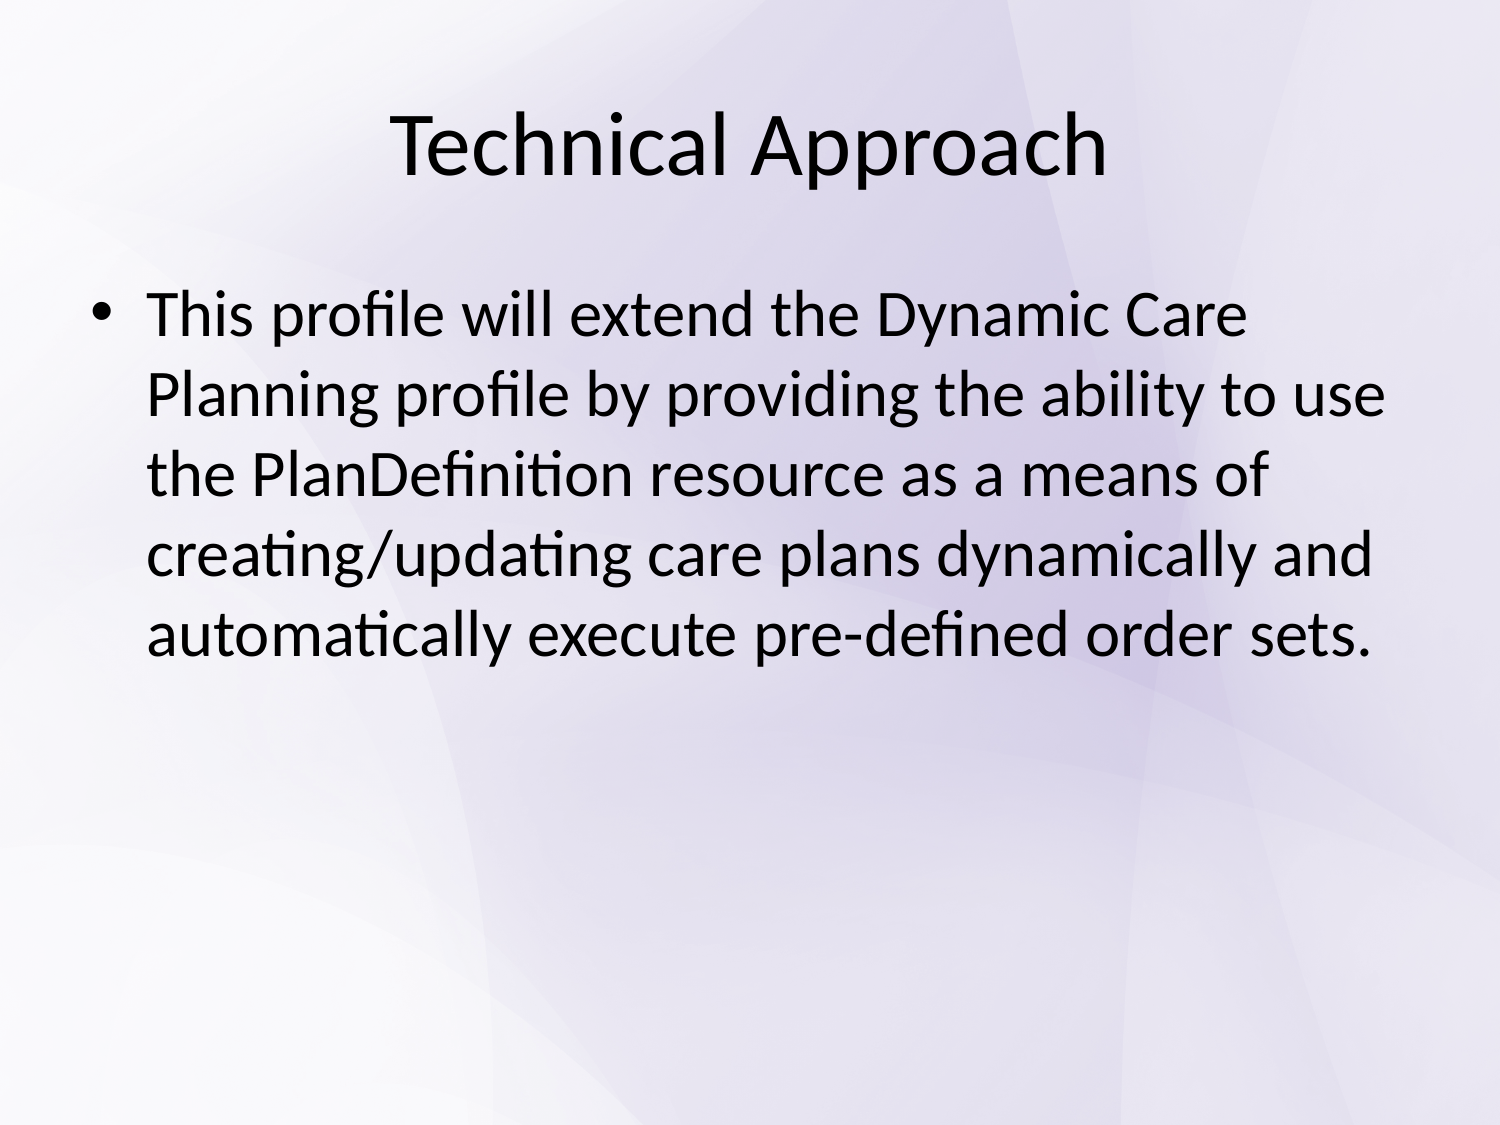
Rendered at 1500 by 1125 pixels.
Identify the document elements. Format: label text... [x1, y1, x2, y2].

list This profile will extend the Dynamic Care Planning profile by providing the ability to use the PlanDefinition resource as a means of creating/updating care plans dynamically and automatically execute pre-defined order sets. [75, 262, 1425, 1005]
title Technical Approach [75, 45, 1425, 233]
